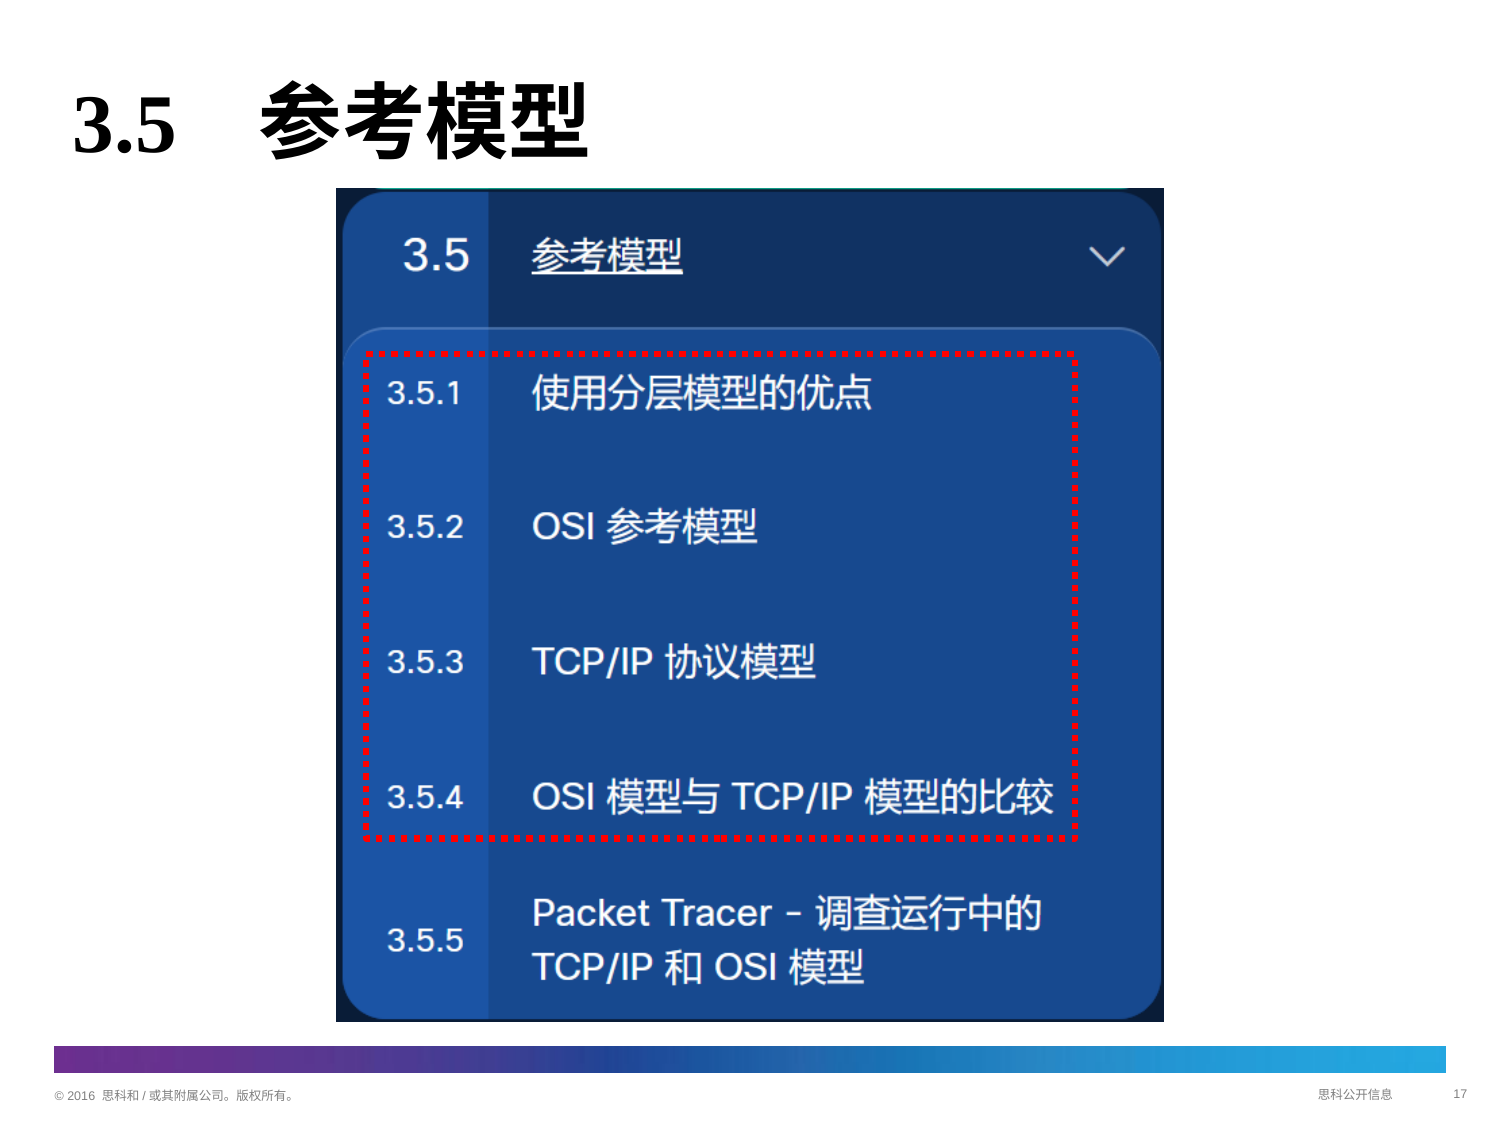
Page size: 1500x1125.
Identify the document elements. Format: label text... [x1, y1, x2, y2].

title 3.5 参考模型 [59, 59, 1359, 178]
picture [336, 188, 1164, 1022]
picture [54, 1046, 1446, 1073]
